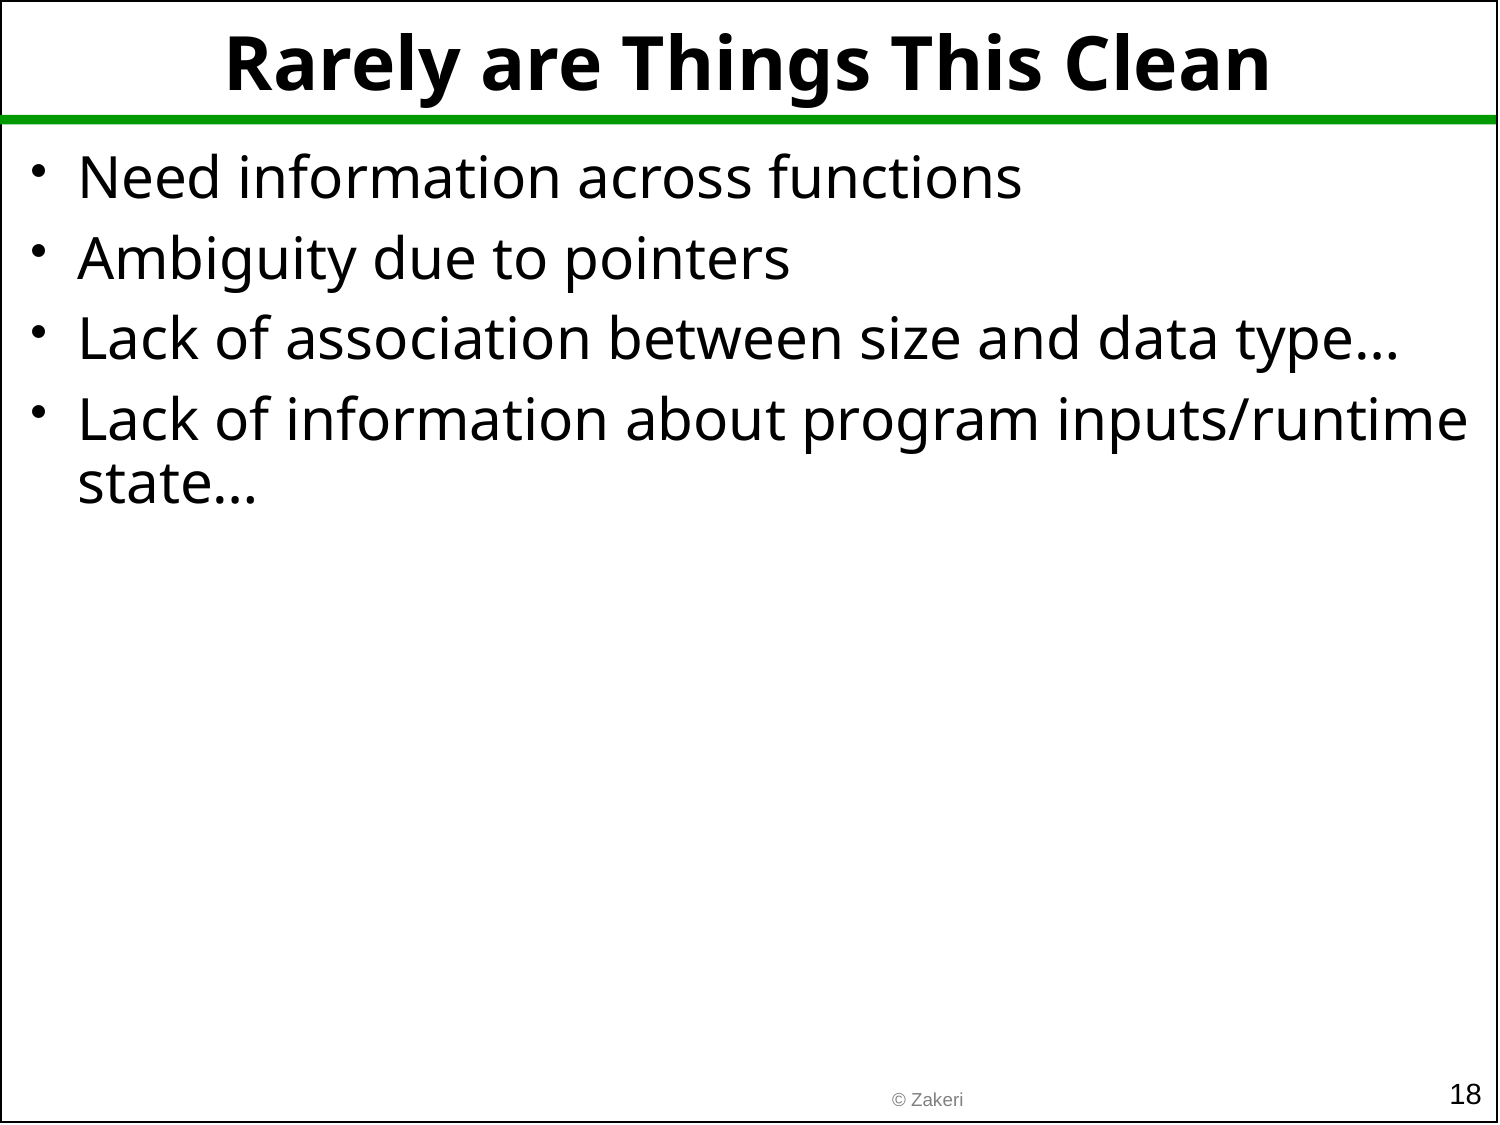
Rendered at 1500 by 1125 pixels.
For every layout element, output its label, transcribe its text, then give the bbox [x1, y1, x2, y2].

title Rarely are Things This Clean [14, 7, 1483, 125]
list Need information across functions Ambiguity due to pointers Lack of association between size and data type… Lack of information about program inputs/runtime state… [15, 141, 1485, 1074]
slide_number 18 [1184, 1077, 1498, 1118]
footer © Zakeri [690, 1078, 1166, 1118]
